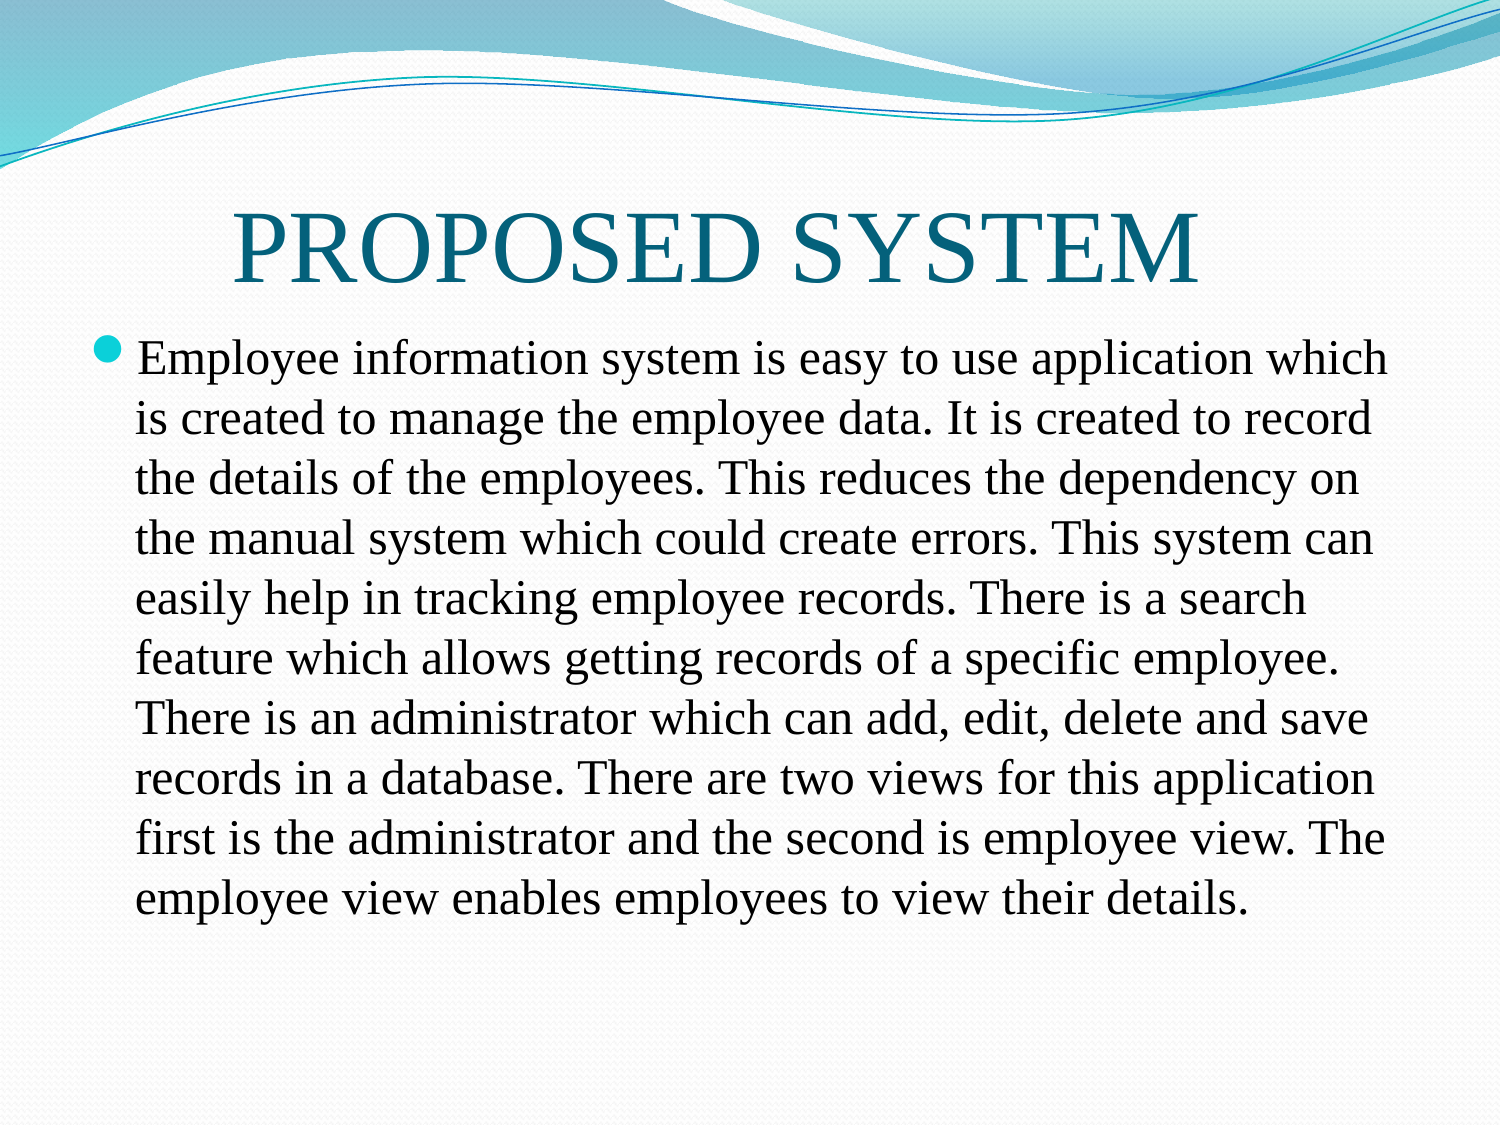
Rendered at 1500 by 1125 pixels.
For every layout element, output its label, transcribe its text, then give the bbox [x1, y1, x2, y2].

list Employee information system is easy to use application which is created to manage the employee data. It is created to record the details of the employees. This reduces the dependency on the manual system which could create errors. This system can easily help in tracking employee records. There is a search feature which allows getting records of a specific employee. There is an administrator which can add, edit, delete and save records in a database. There are two views for this application first is the administrator and the second is employee view. The employee view enables employees to view their details. [75, 317, 1425, 1038]
title PROPOSED SYSTEM [75, 115, 1425, 303]
